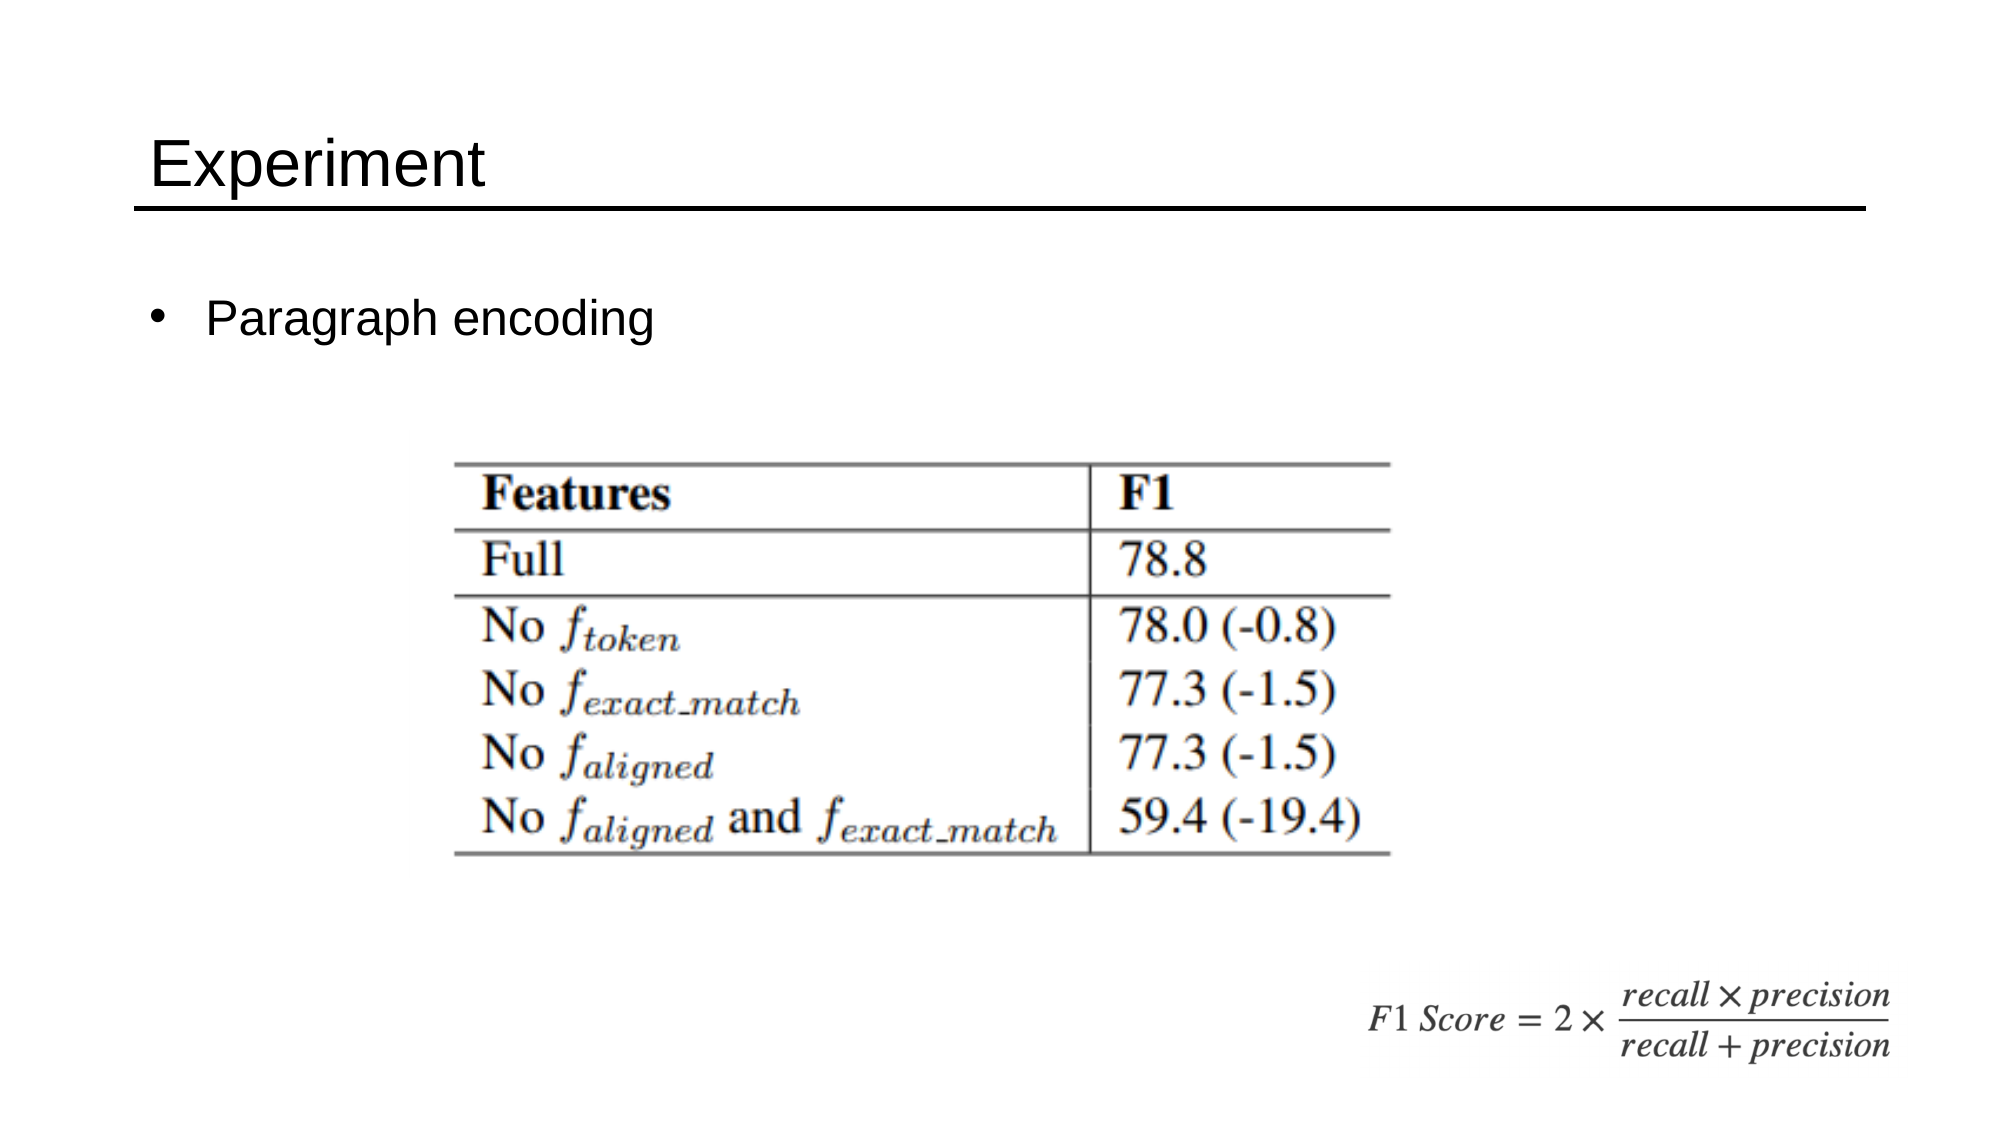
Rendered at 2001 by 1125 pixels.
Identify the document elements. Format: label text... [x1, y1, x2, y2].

picture [408, 430, 1460, 878]
picture [1360, 960, 1908, 1078]
text_box Experiment [134, 64, 1683, 208]
text_box Paragraph encoding [134, 247, 902, 353]
